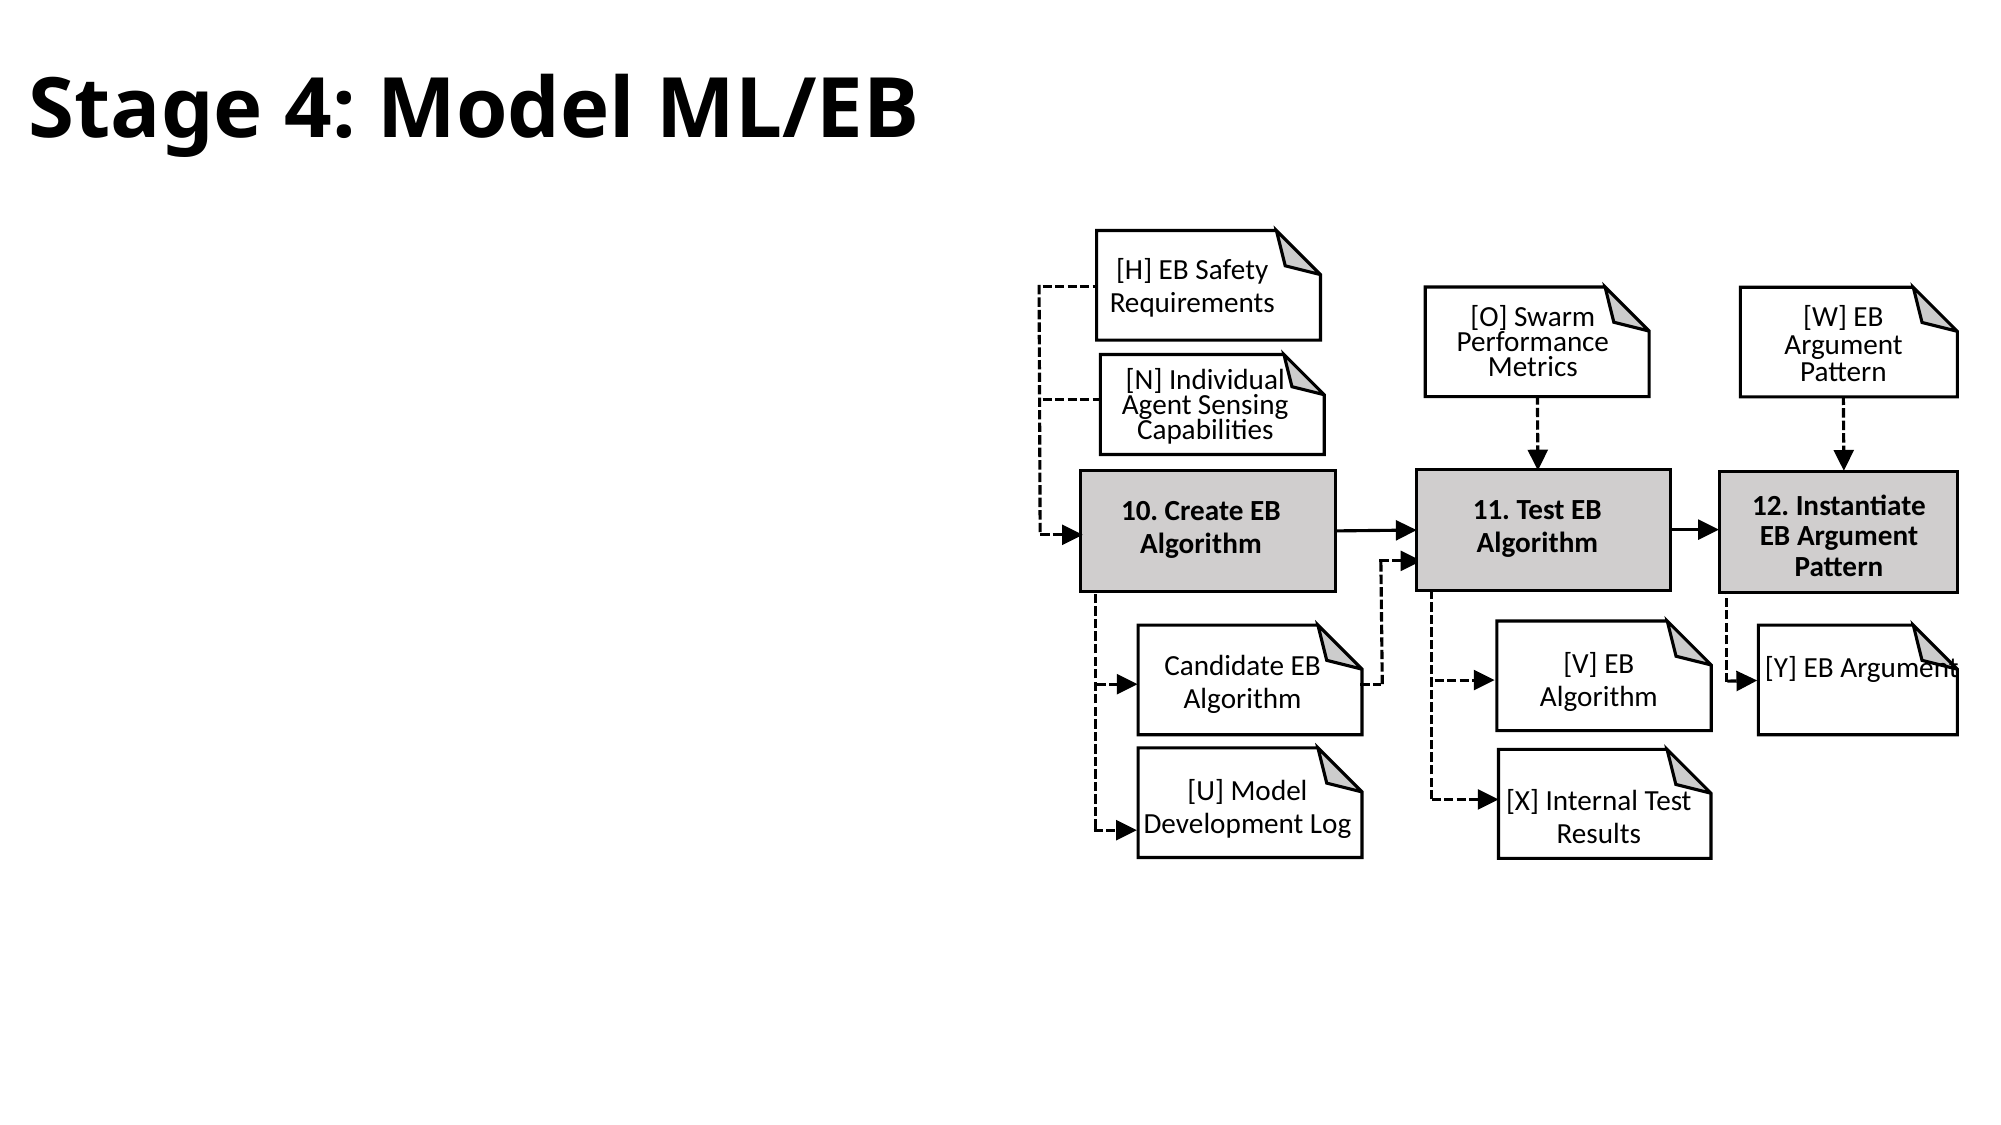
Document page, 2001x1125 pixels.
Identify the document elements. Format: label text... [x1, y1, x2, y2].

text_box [1038, 230, 1974, 859]
text_box Stage 4: Model ML/EB [13, 34, 1938, 198]
